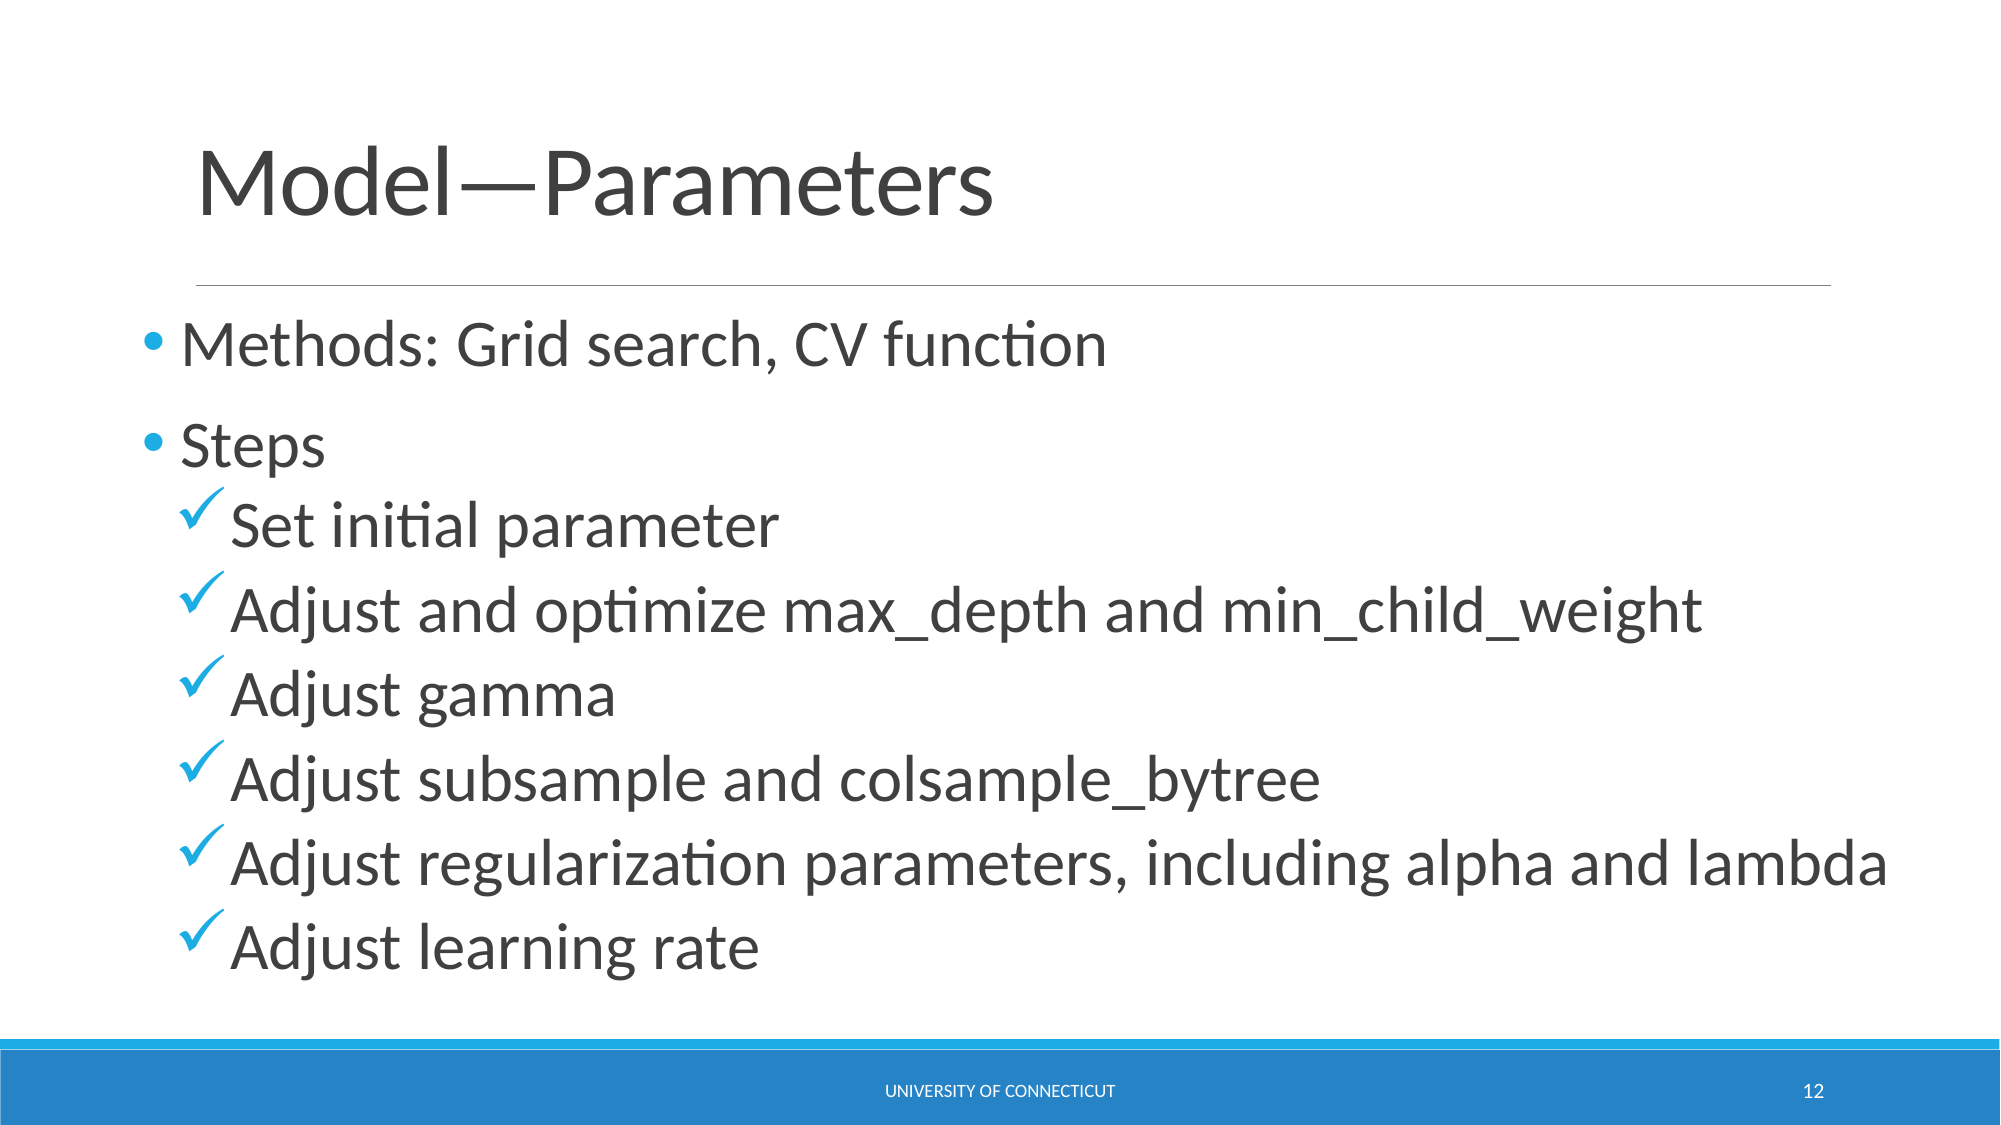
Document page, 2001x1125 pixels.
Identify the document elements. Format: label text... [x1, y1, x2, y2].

title Model—Parameters [180, 47, 1830, 244]
slide_number 12 [1624, 1059, 1840, 1120]
list Methods: Grid search, CV function Steps Set initial parameter Adjust and optimize max_depth and min_child_weight Adjust gamma Adjust subsample and colsample_bytree Adjust regularization parameters, including alpha and lambda Adjust learning rate [141, 301, 1985, 1002]
footer University of Connecticut [604, 1059, 1396, 1120]
